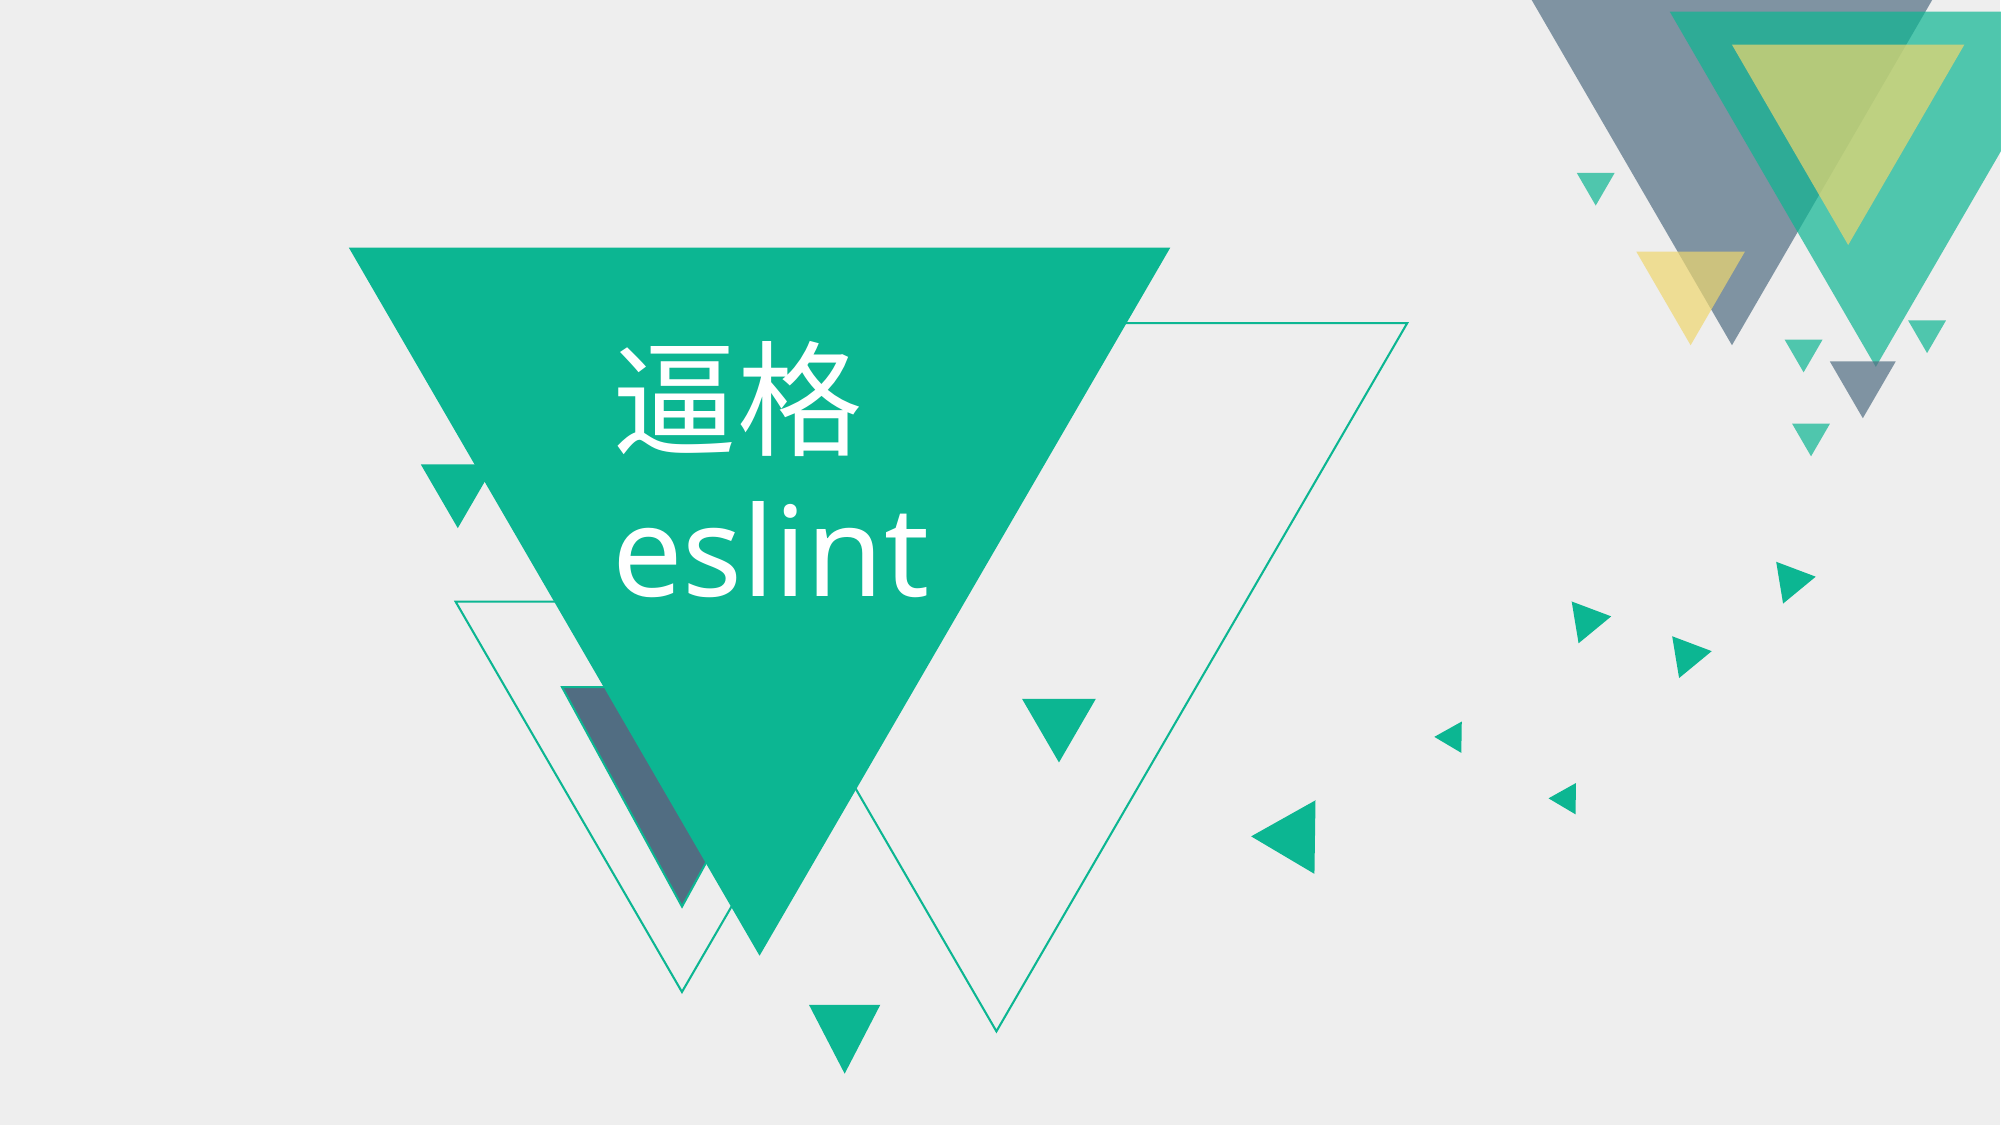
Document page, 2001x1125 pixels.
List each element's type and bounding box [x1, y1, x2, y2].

text_box [348, 247, 1171, 956]
text_box [1548, 783, 1577, 815]
text_box [1434, 721, 1462, 753]
text_box [809, 1004, 881, 1074]
text_box [951, 956, 1042, 1034]
text_box [659, 956, 705, 995]
text_box [1251, 800, 1316, 874]
text_box [1571, 601, 1612, 644]
text_box [1672, 636, 1712, 679]
text_box [1776, 561, 1816, 604]
text_box [1171, 322, 1409, 733]
